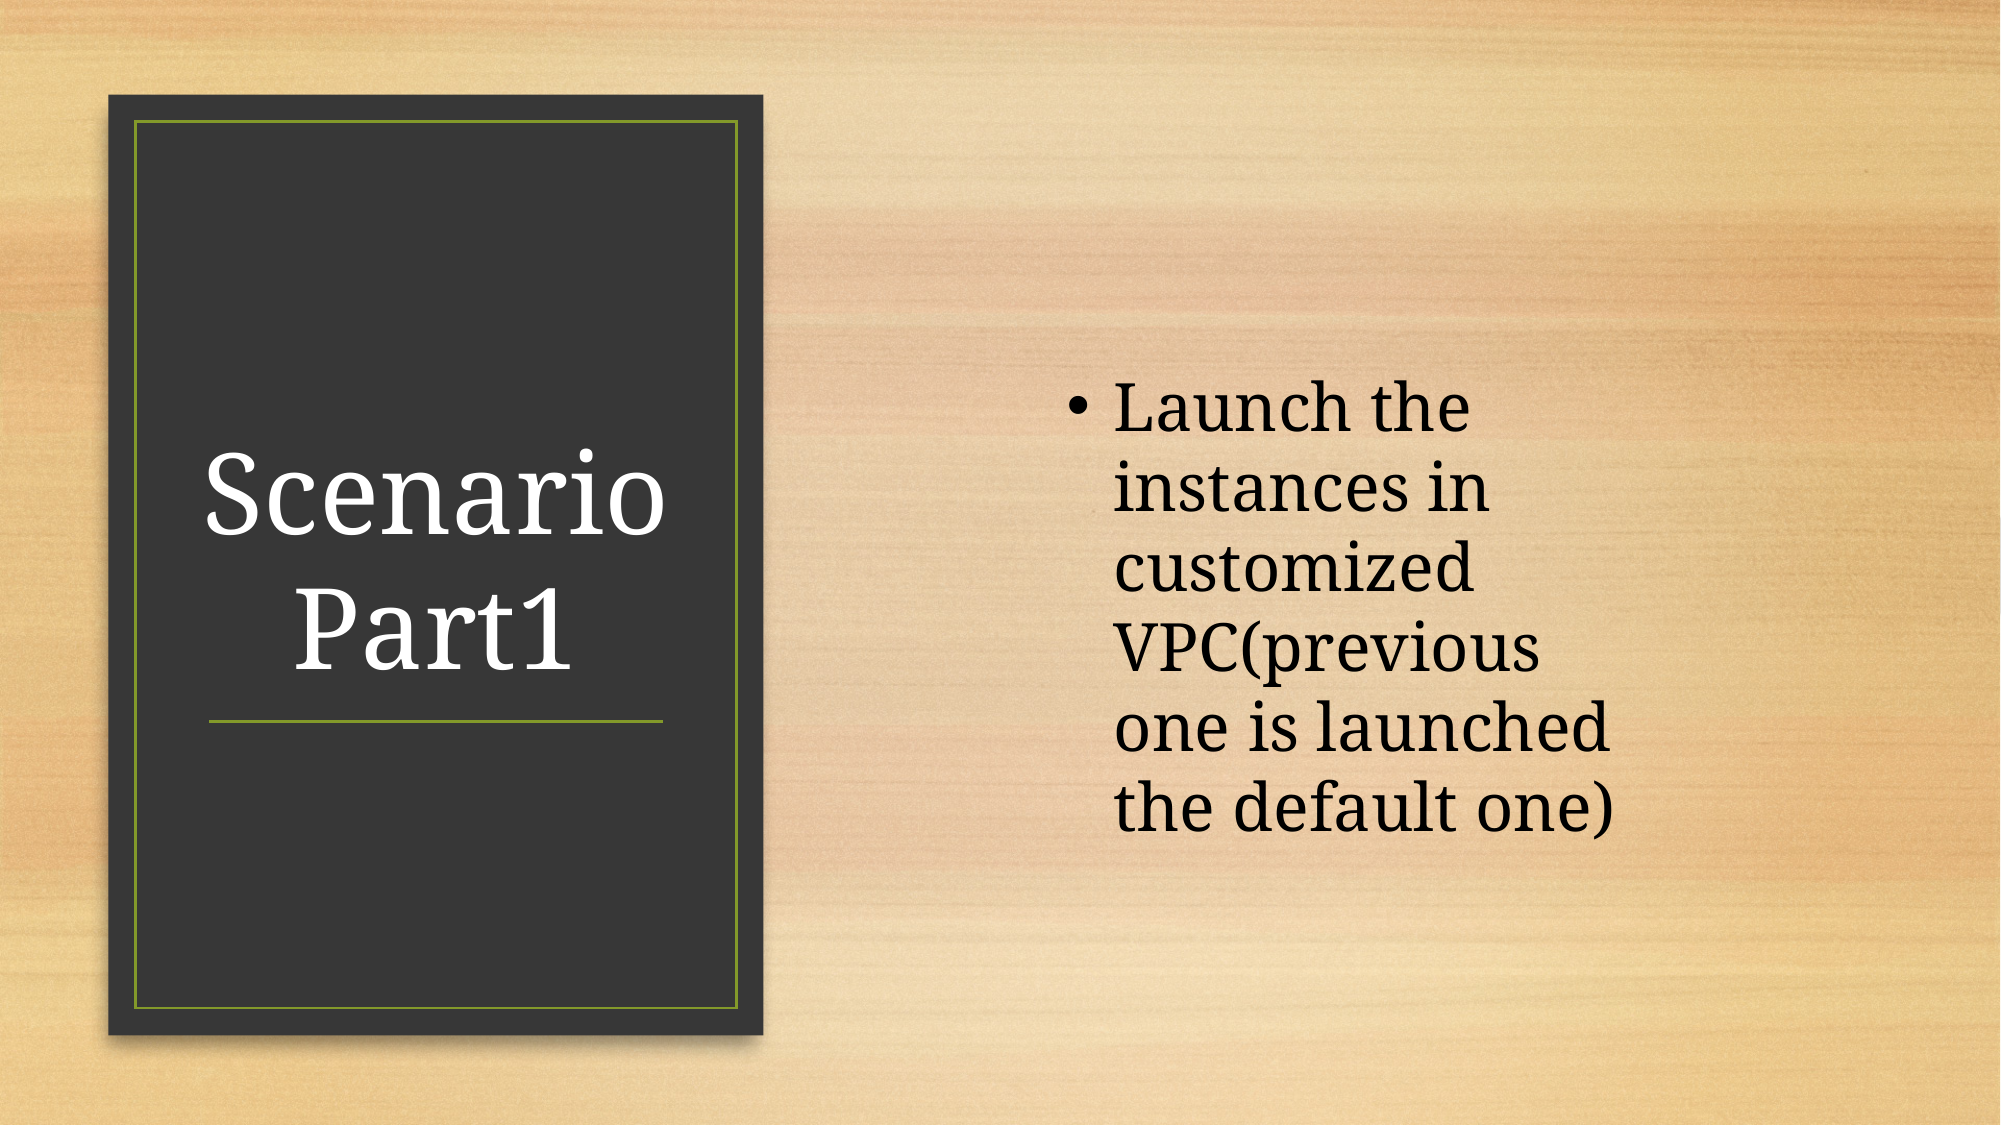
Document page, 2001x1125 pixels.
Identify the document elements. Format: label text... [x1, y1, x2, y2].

text_box [0, 0, 2000, 1125]
text_box [107, 93, 765, 1037]
text_box [135, 121, 737, 1009]
title Scenario Part1 [185, 227, 687, 700]
text_box Launch the instances in customized VPC(previous one is launched the default one) [1051, 357, 1639, 852]
